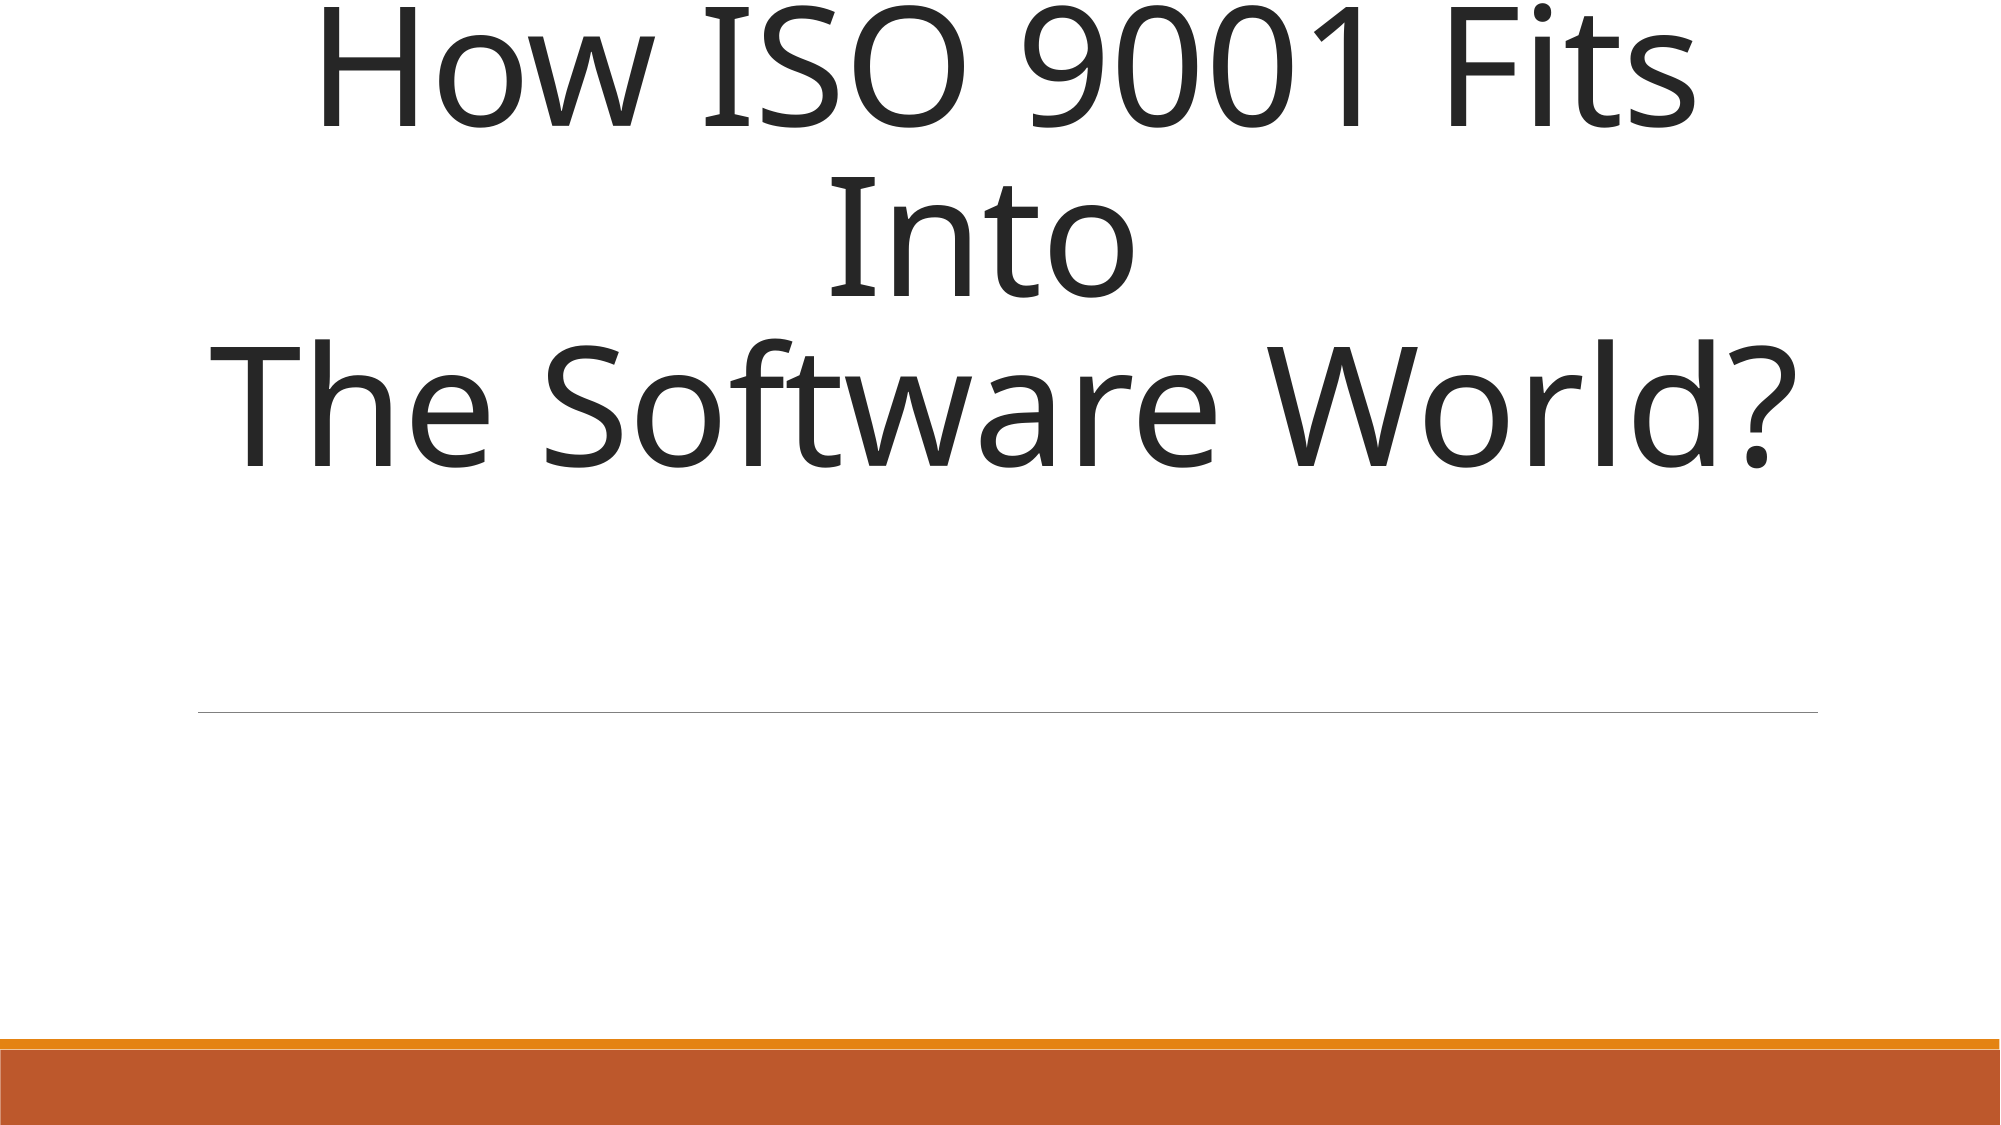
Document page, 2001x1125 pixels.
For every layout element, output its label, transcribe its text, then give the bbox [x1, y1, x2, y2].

title How ISO 9001 Fits Into The Software World? [180, 124, 1830, 509]
